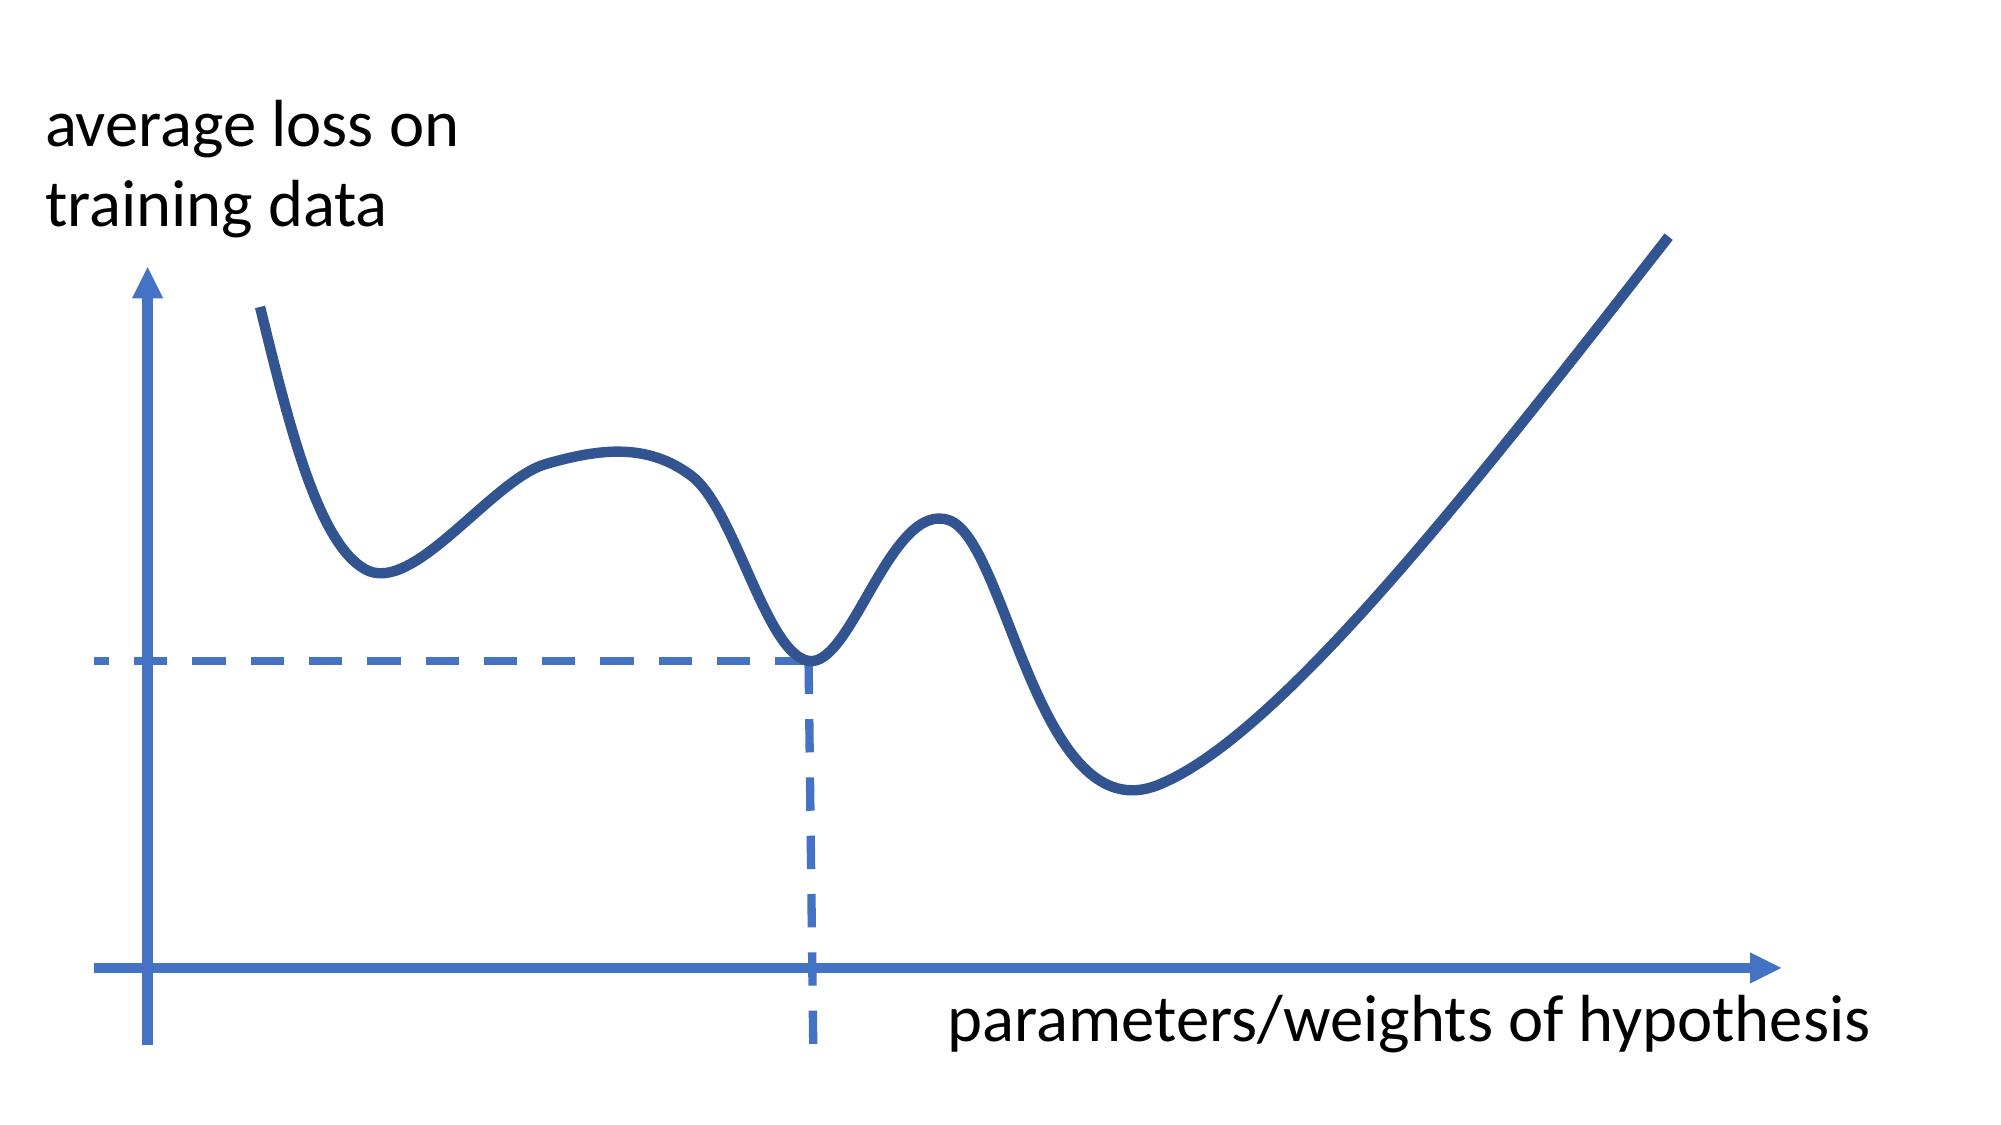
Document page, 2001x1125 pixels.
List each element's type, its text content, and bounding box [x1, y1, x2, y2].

text_box [259, 236, 1670, 792]
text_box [808, 660, 814, 1046]
text_box parameters/weights of hypothesis [932, 967, 1944, 1063]
text_box average loss on training data [30, 72, 539, 248]
